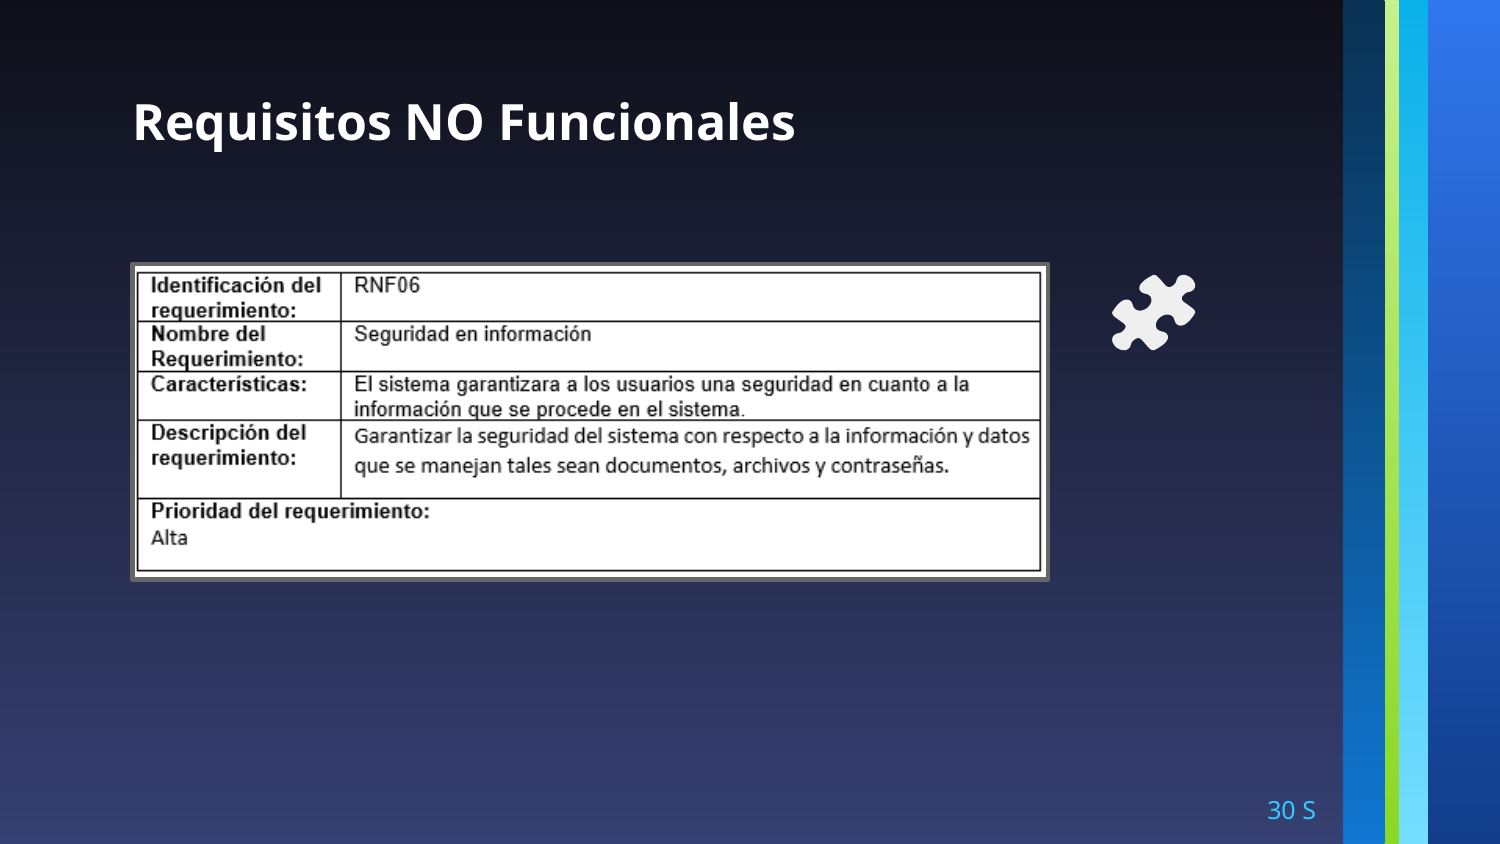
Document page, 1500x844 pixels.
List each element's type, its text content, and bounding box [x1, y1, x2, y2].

text_box [1112, 274, 1196, 351]
slide_number ‹#› S [1241, 779, 1332, 844]
picture [134, 266, 1047, 578]
title Requisitos NO Funcionales [117, 52, 963, 166]
